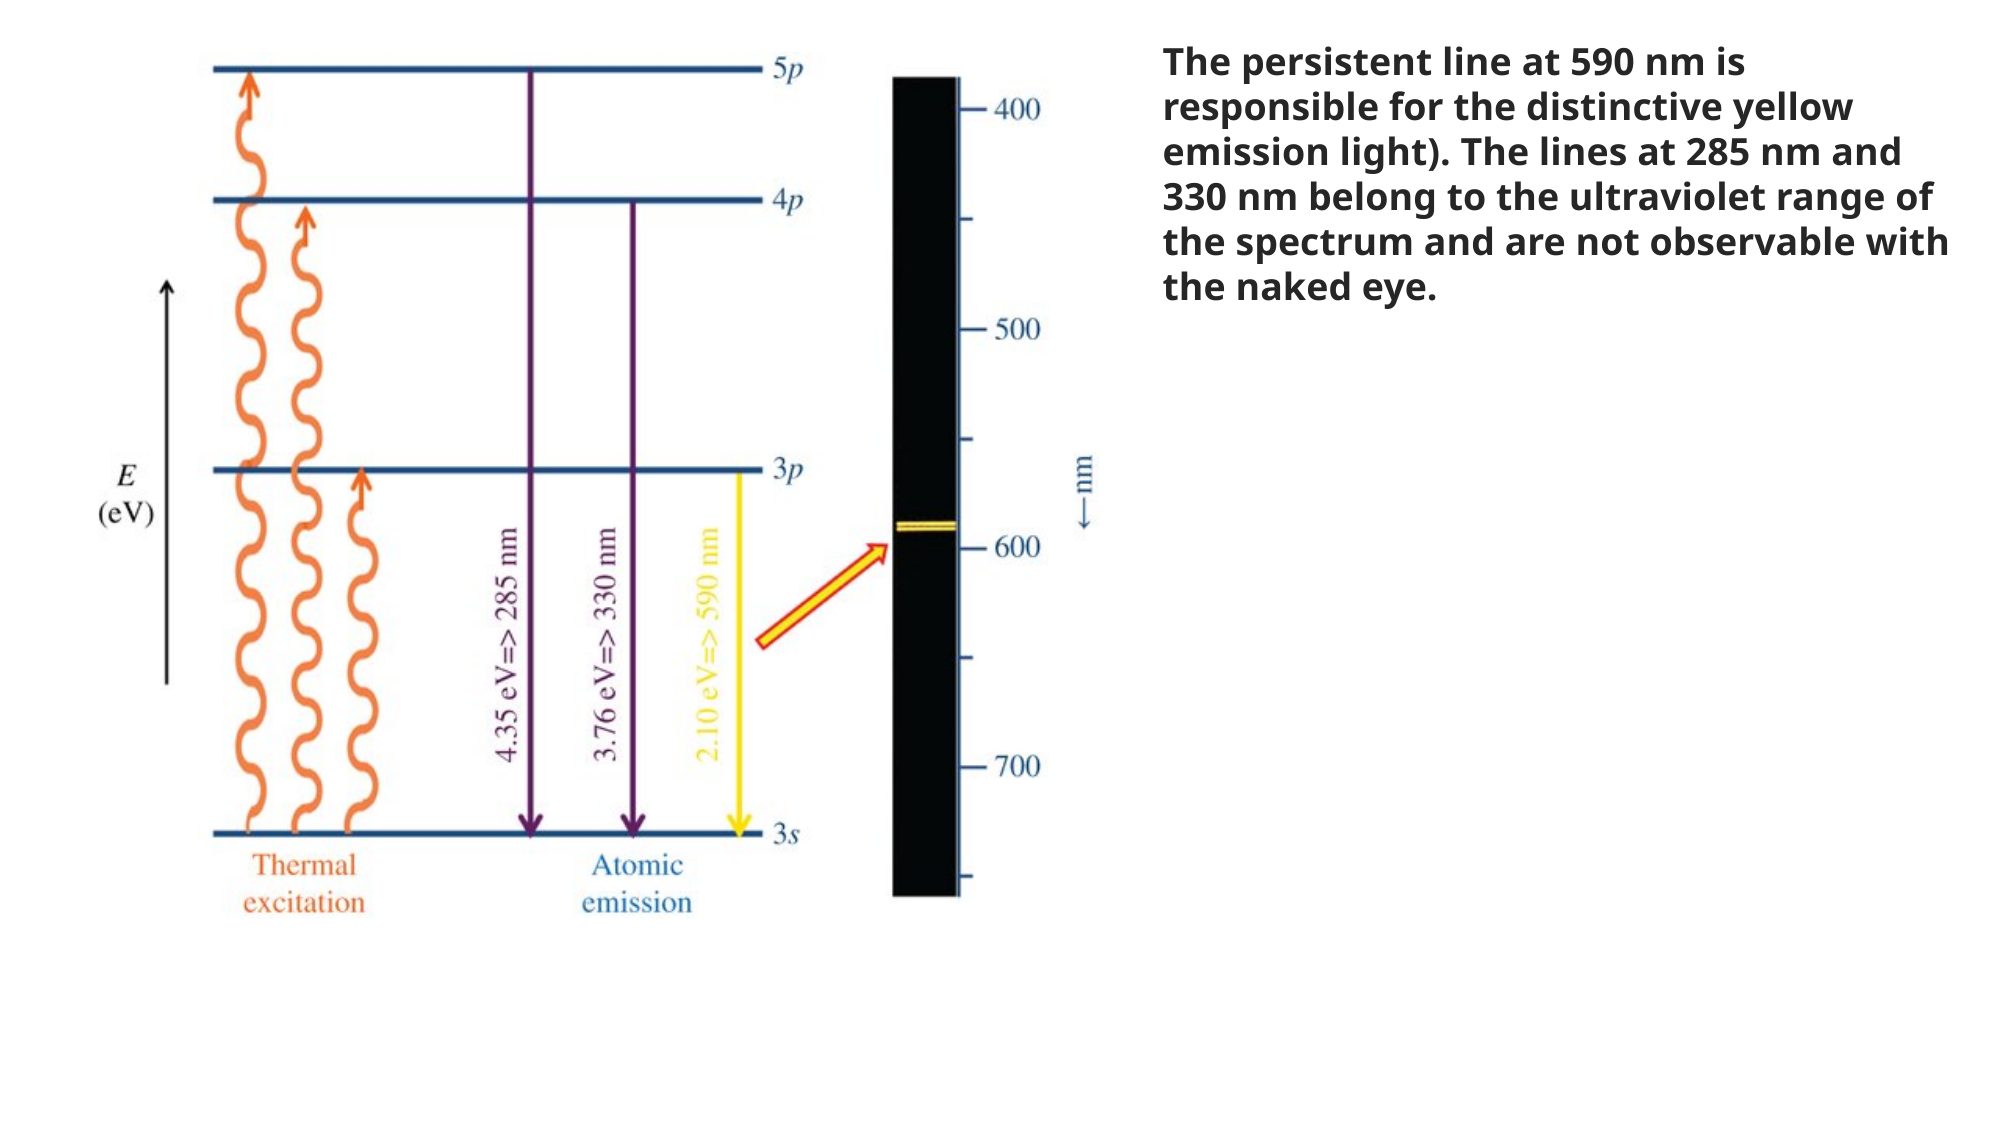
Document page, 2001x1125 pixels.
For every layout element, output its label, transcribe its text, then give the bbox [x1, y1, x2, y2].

picture [98, 52, 1099, 919]
text_box The persistent line at 590 nm is responsible for the distinctive yellow emission light). The lines at 285 nm and 330 nm belong to the ultraviolet range of the spectrum and are not observable with the naked eye. [1147, 30, 1975, 316]
